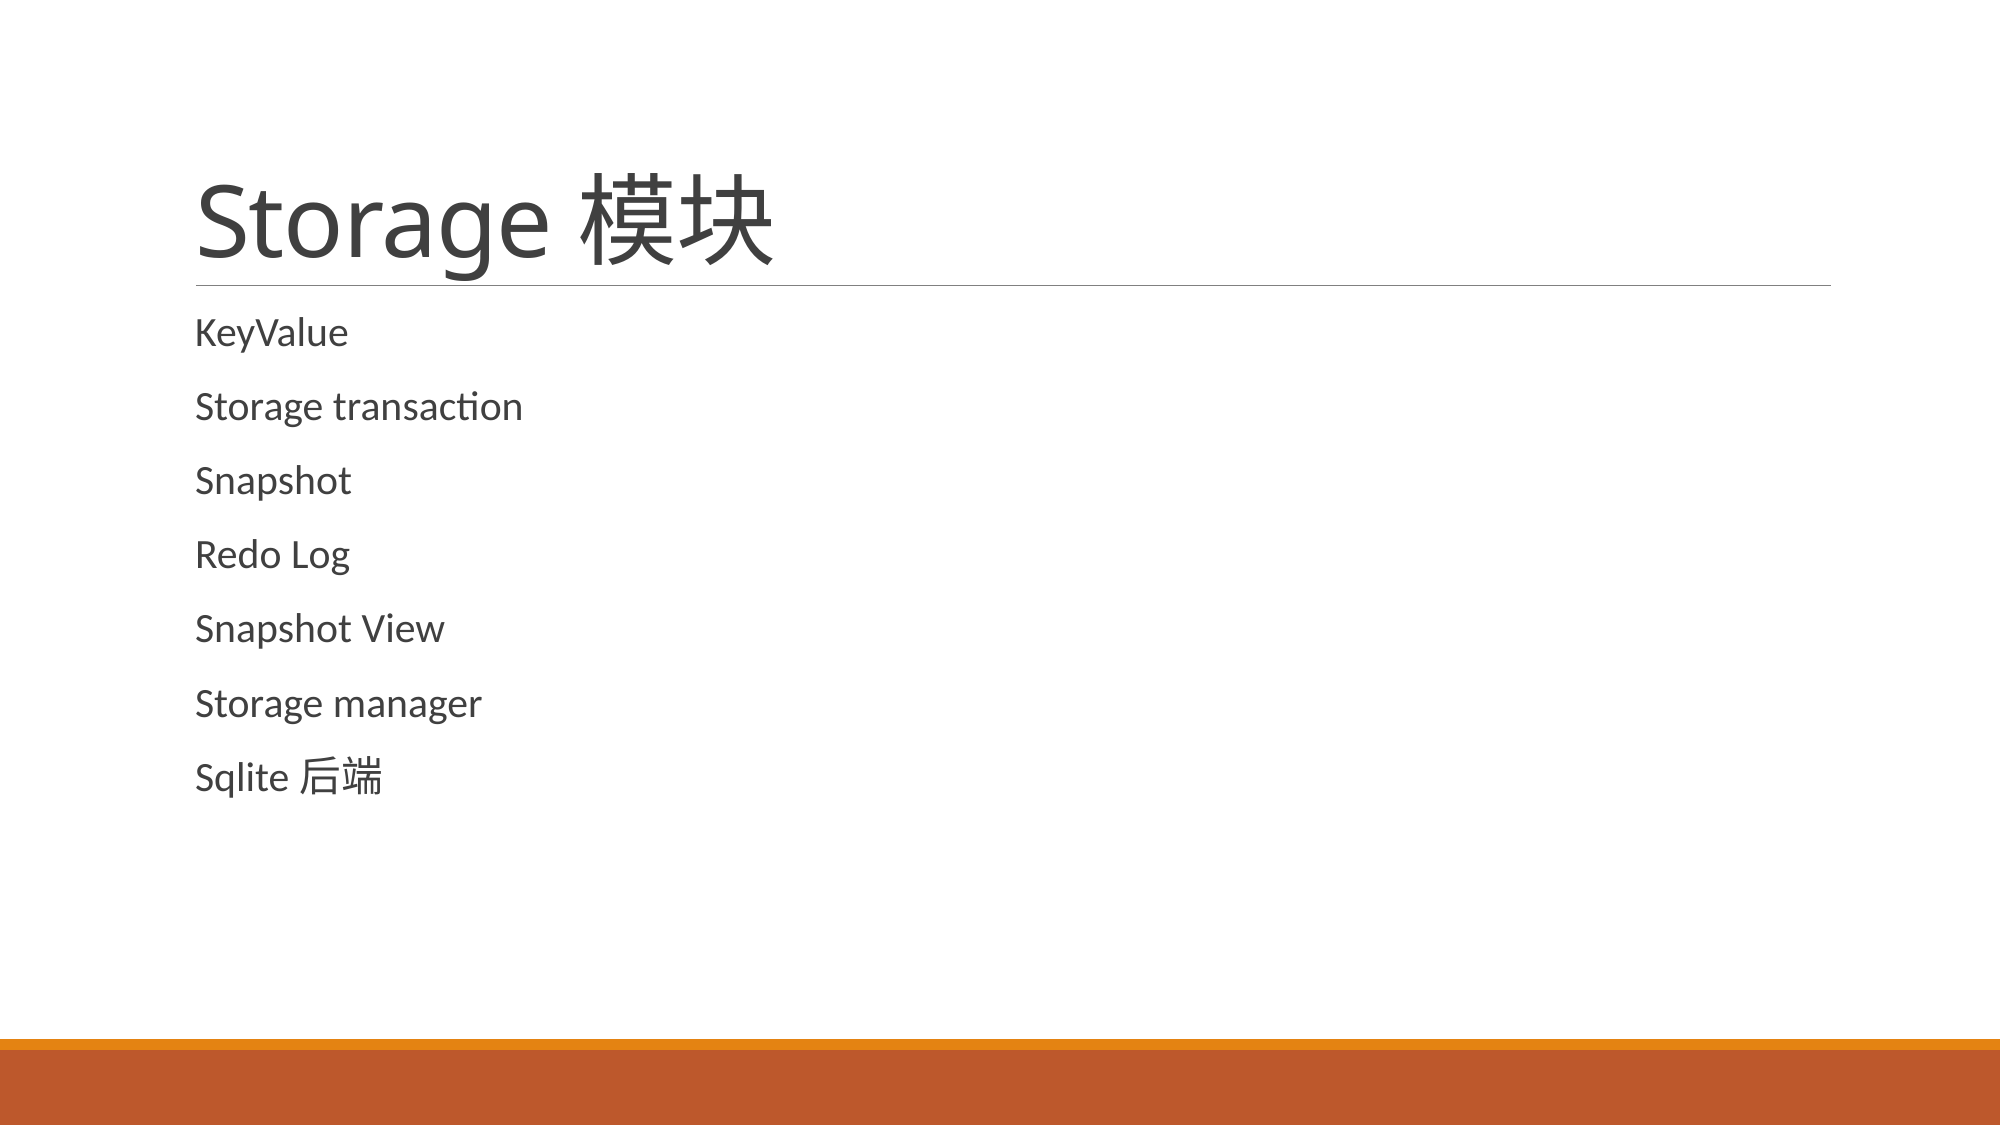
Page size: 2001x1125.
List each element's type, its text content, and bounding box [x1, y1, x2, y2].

title Storage模块 [180, 47, 1830, 285]
list KeyValue Storage transaction Snapshot Redo Log Snapshot View Storage manager Sqlite后端 [180, 302, 1830, 963]
